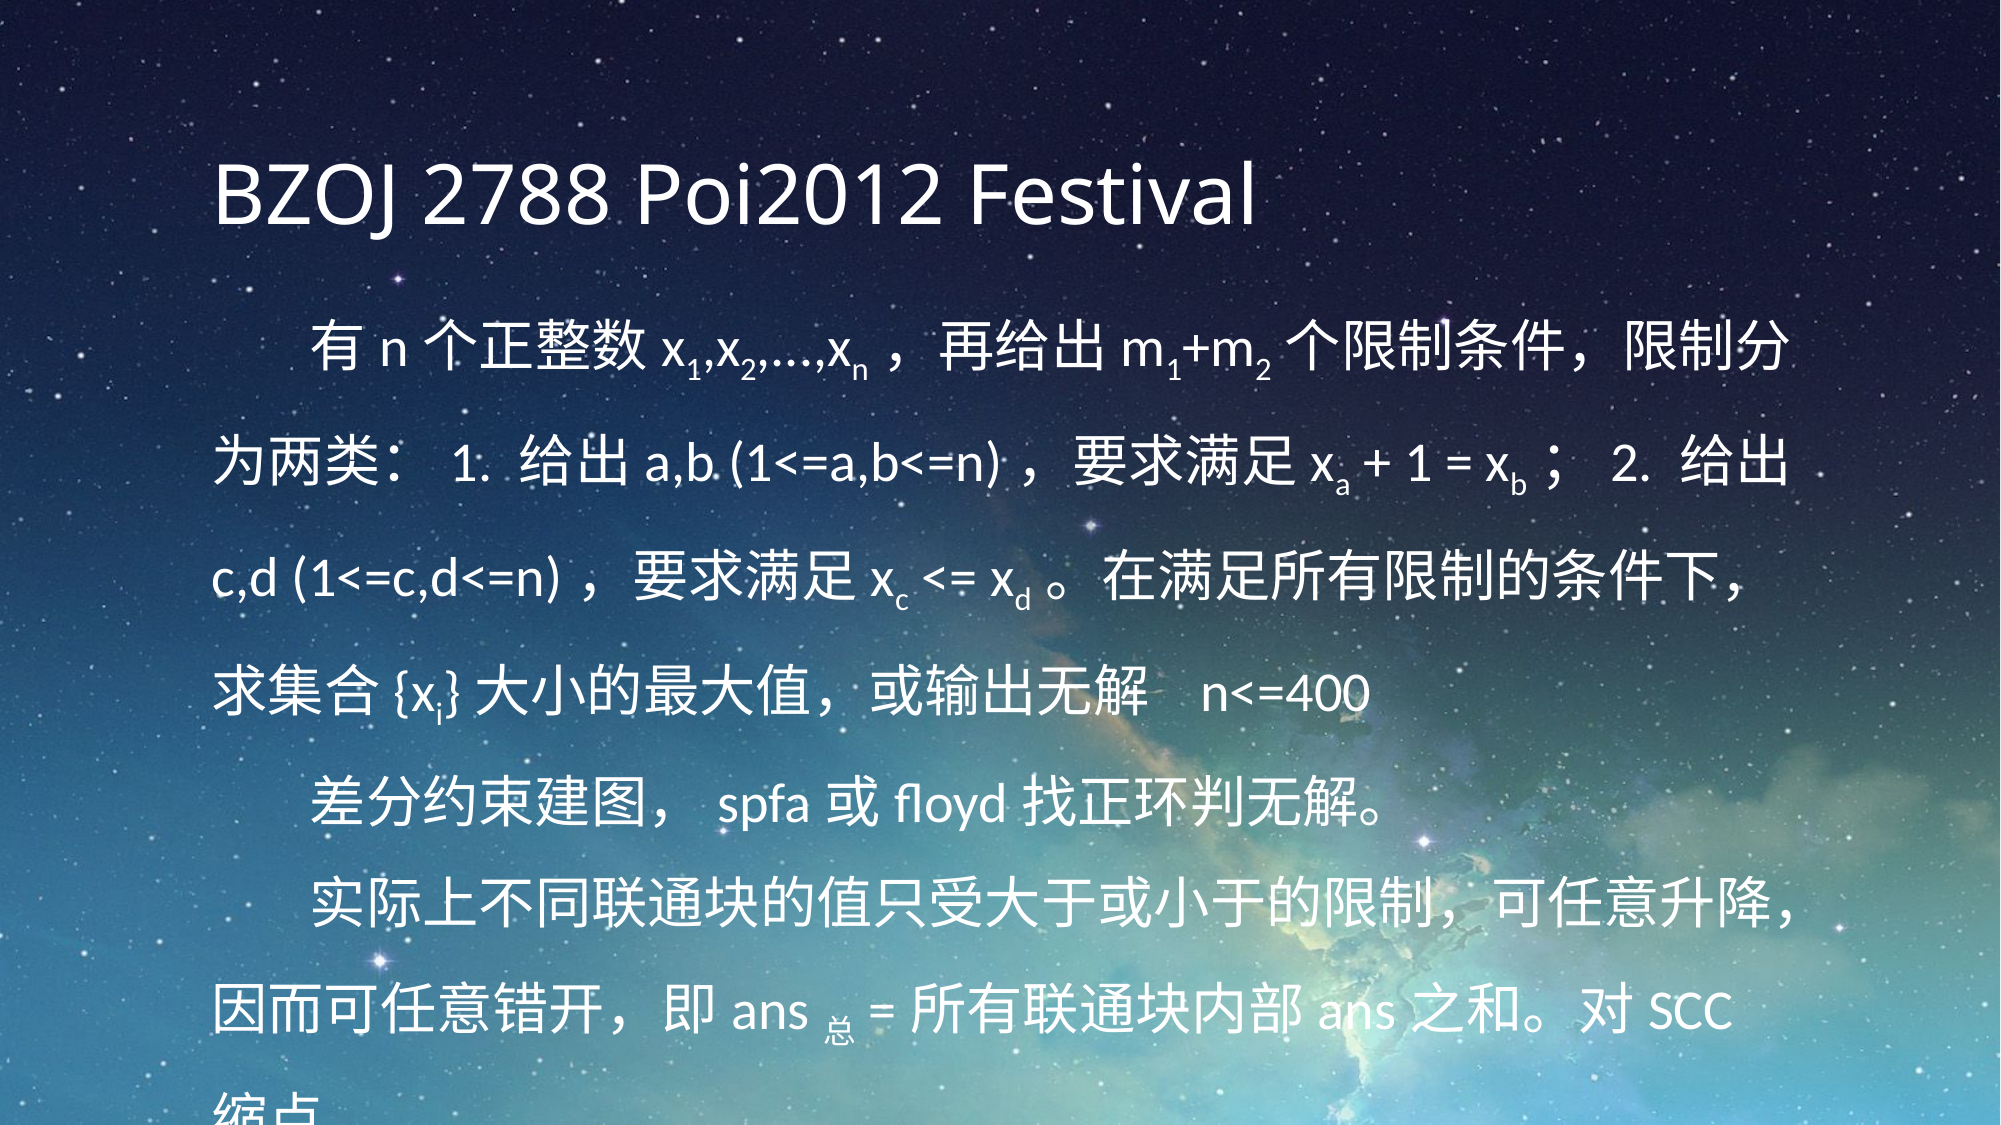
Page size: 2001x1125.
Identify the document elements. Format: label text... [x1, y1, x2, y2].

picture [0, 0, 2001, 1125]
text_box 有n个正整数x1,x2,...,xn，再给出m1+m2个限制条件，限制分为两类：1. 给出a,b (1<=a,b<=n)，要求满足xa + 1 = xb；2. 给出c,d (1<=c,d<=n)，要求满足xc <= xd。在满足所有限制的条件下，求集合{xi}大小的最大值，或输出无解 n<=400 差分约束建图，spfa或floyd找正环判无解。 实际上不同联通块的值只受大于或小于的限制，可任意升降，因而可任意错开，即ans总=所有联通块内部ans之和。对SCC缩点。 [196, 263, 1817, 1125]
text_box BZOJ 2788 Poi2012 Festival [196, 133, 1659, 249]
